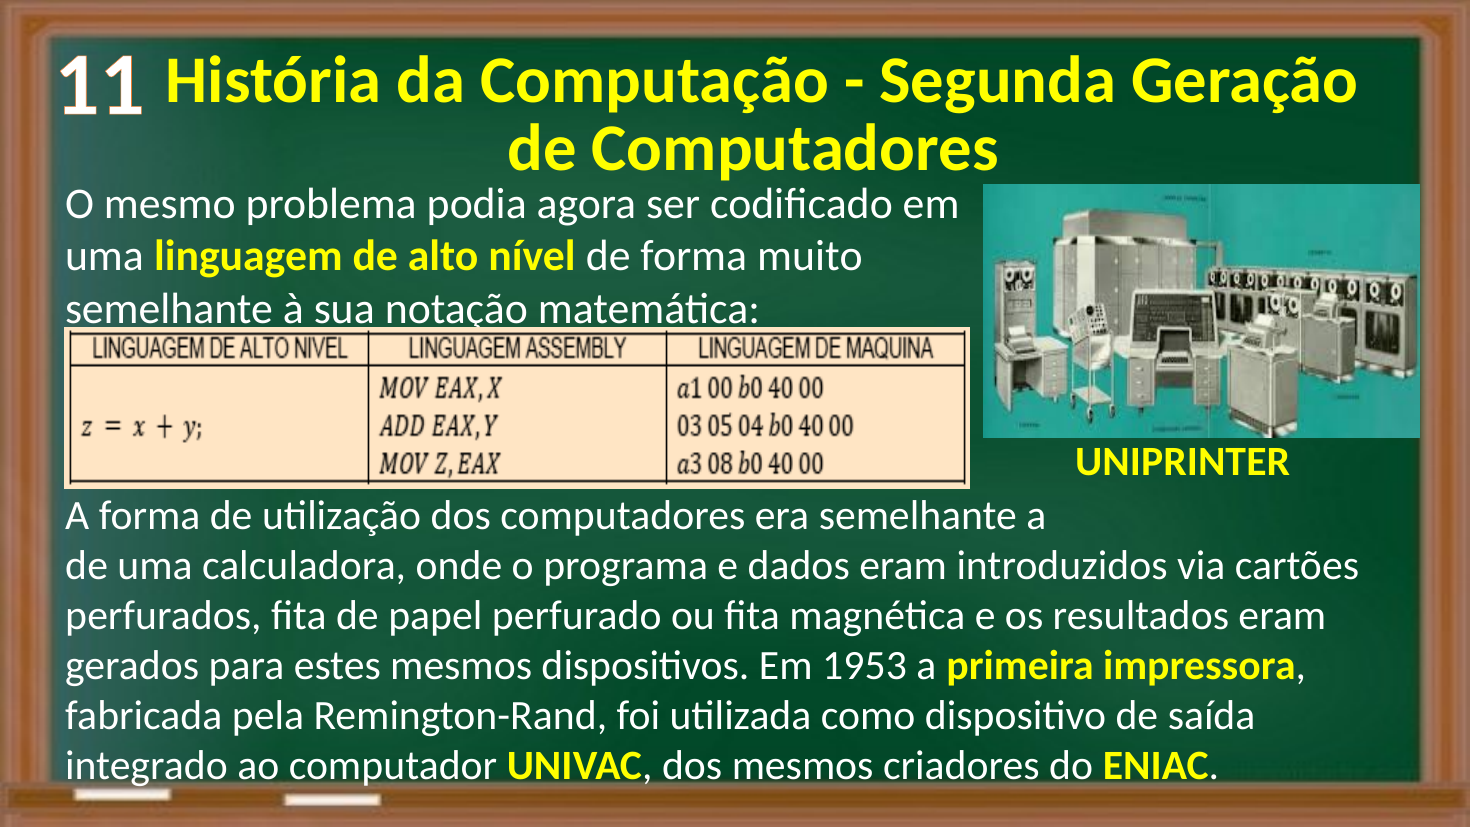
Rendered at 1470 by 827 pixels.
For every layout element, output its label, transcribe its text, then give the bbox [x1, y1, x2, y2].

picture [0, 0, 1470, 827]
text_box de Computadores [150, 124, 1357, 192]
text_box 11 [36, 17, 163, 140]
text_box UNIPRINTER [1060, 438, 1406, 492]
text_box História da Computação - Segunda Geração [150, 28, 1431, 124]
text_box A forma de utilização dos computadores era semelhante a de uma calculadora, onde o programa e dados eram introduzidos via cartões perfurados, fita de papel perfurado ou fita magnética e os resultados eram gerados para estes mesmos dispositivos. Em 1953 a primeira impressora, fabricada pela Remington-Rand, foi utilizada como dispositivo de saída integrado ao computador UNIVAC, dos mesmos criadores do ENIAC. [50, 480, 1383, 796]
text_box O mesmo problema podia agora ser codificado em uma linguagem de alto nível de forma muito semelhante à sua notação matemática: [50, 166, 983, 340]
